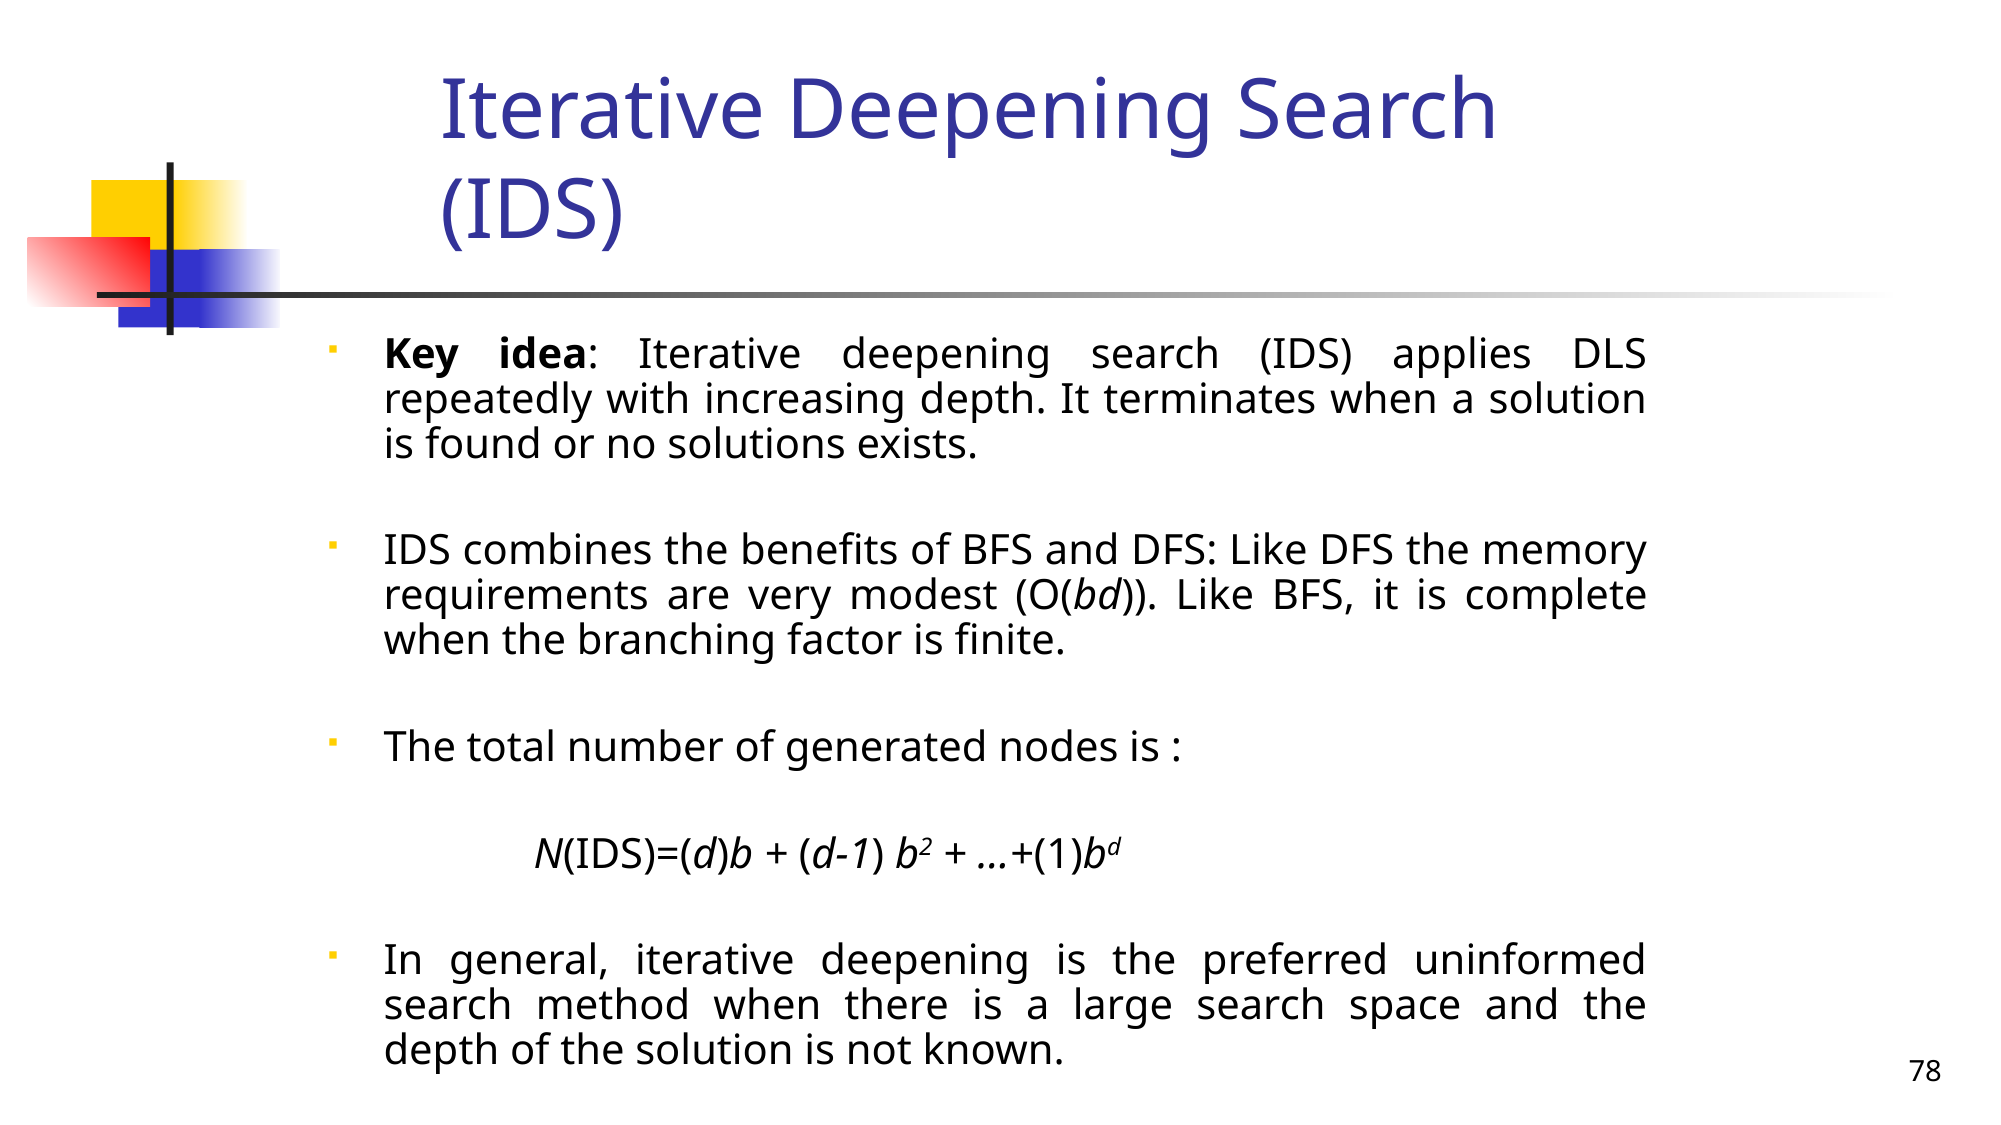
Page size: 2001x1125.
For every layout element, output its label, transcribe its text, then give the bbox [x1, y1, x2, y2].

slide_number 78 [1663, 1024, 1957, 1100]
title Iterative Deepening Search (IDS) [425, 75, 1700, 263]
text_box Key idea: Iterative deepening search (IDS) applies DLS repeatedly with increasing depth. It terminates when a solution is found or no solutions exists. IDS combines the benefits of BFS and DFS: Like DFS the memory requirements are very modest (O(bd)). Like BFS, it is complete when the branching factor is finite. The total number of generated nodes is : N(IDS)=(d)b + (d-1) b2 + …+(1)bd In general, iterative deepening is the preferred uninformed search method when there is a large search space and the depth of the solution is not known. [312, 324, 1663, 1125]
